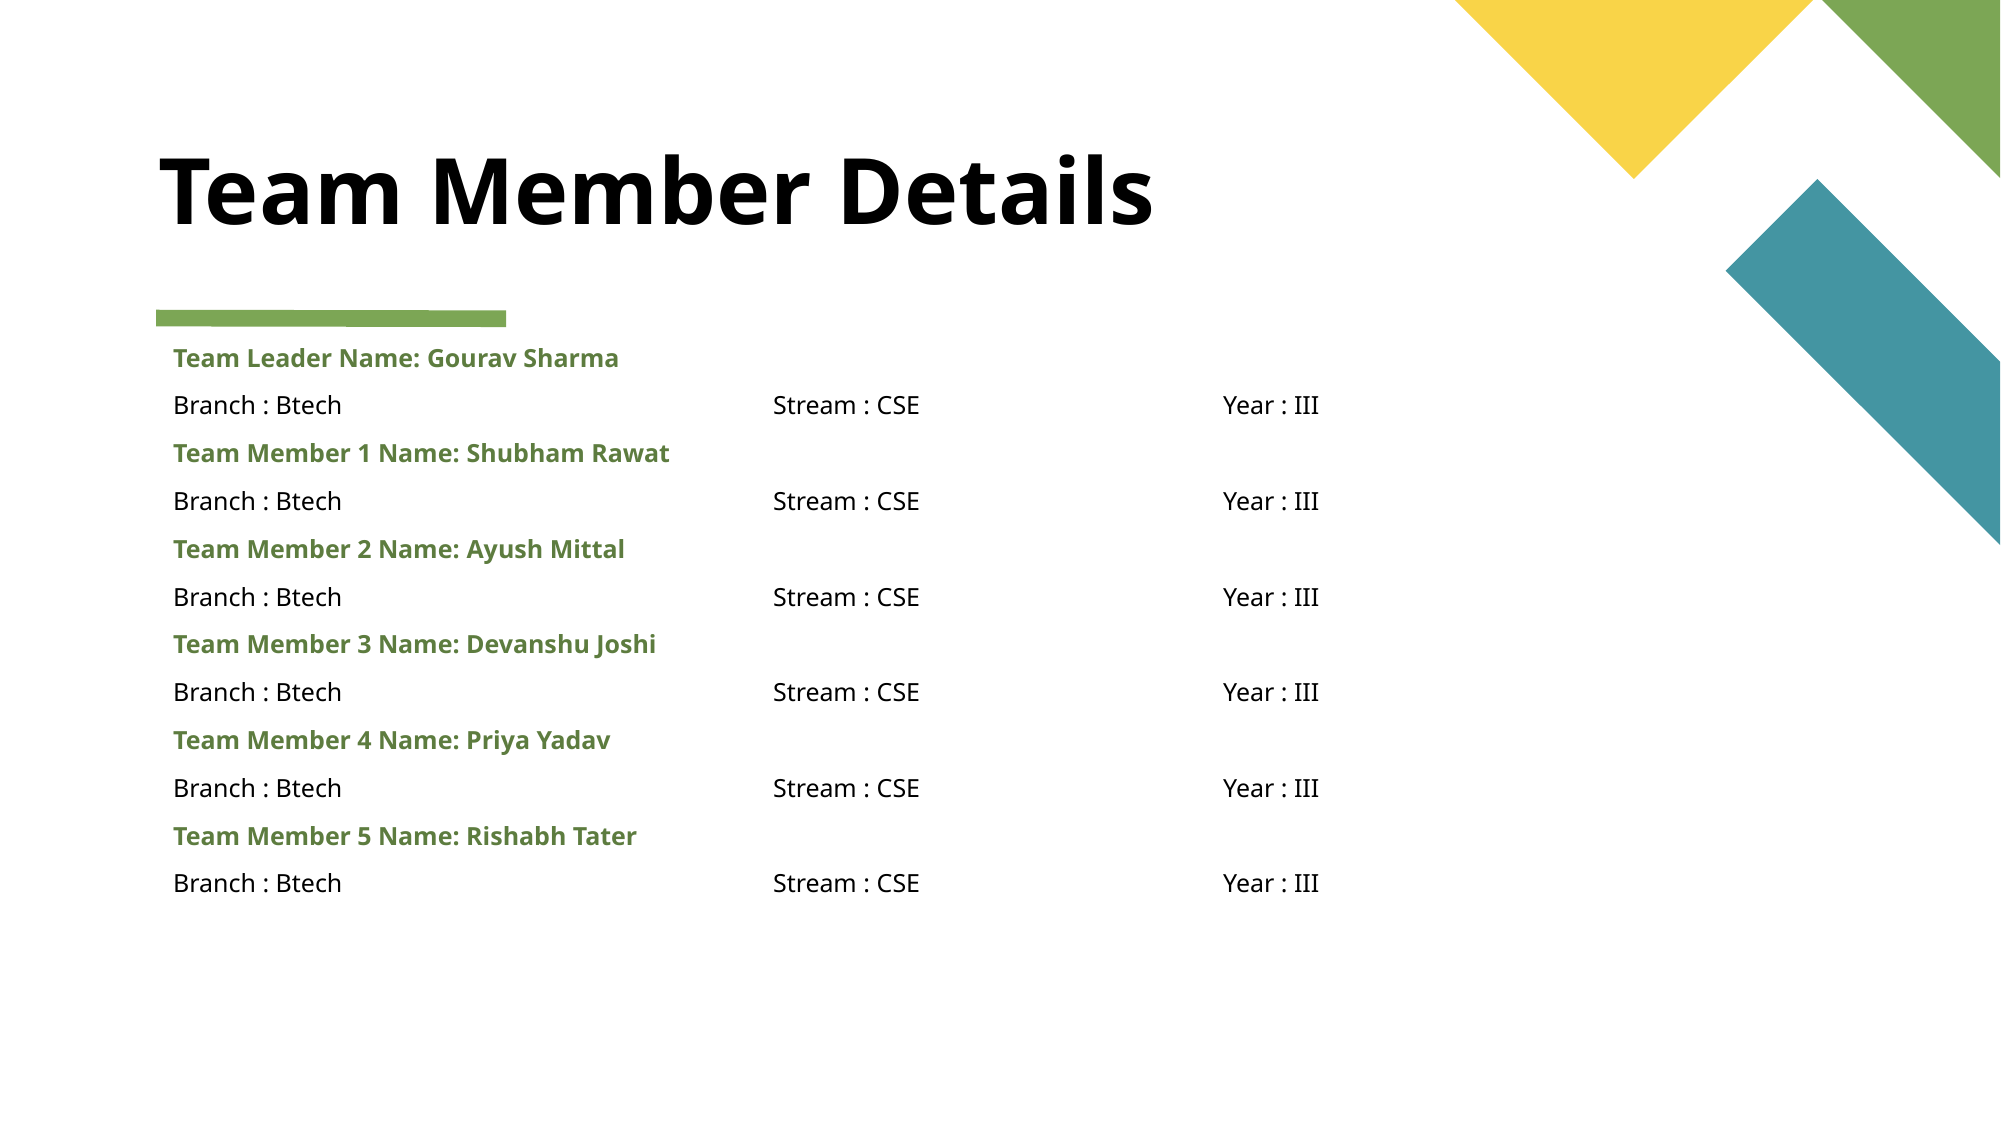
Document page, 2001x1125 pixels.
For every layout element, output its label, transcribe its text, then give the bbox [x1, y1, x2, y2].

title Team Member Details [158, 144, 1244, 245]
list Team Leader Name: Gourav Sharma Branch : Btech Stream : CSE Year : III Team Member 1 Name: Shubham Rawat Branch : Btech Stream : CSE Year : III Team Member 2 Name: Ayush Mittal Branch : Btech Stream : CSE Year : III Team Member 3 Name: Devanshu Joshi Branch : Btech Stream : CSE Year : III Team Member 4 Name: Priya Yadav Branch : Btech Stream : CSE Year : III Team Member 5 Name: Rishabh Tater Branch : Btech Stream : CSE Year : III [158, 338, 1987, 1113]
